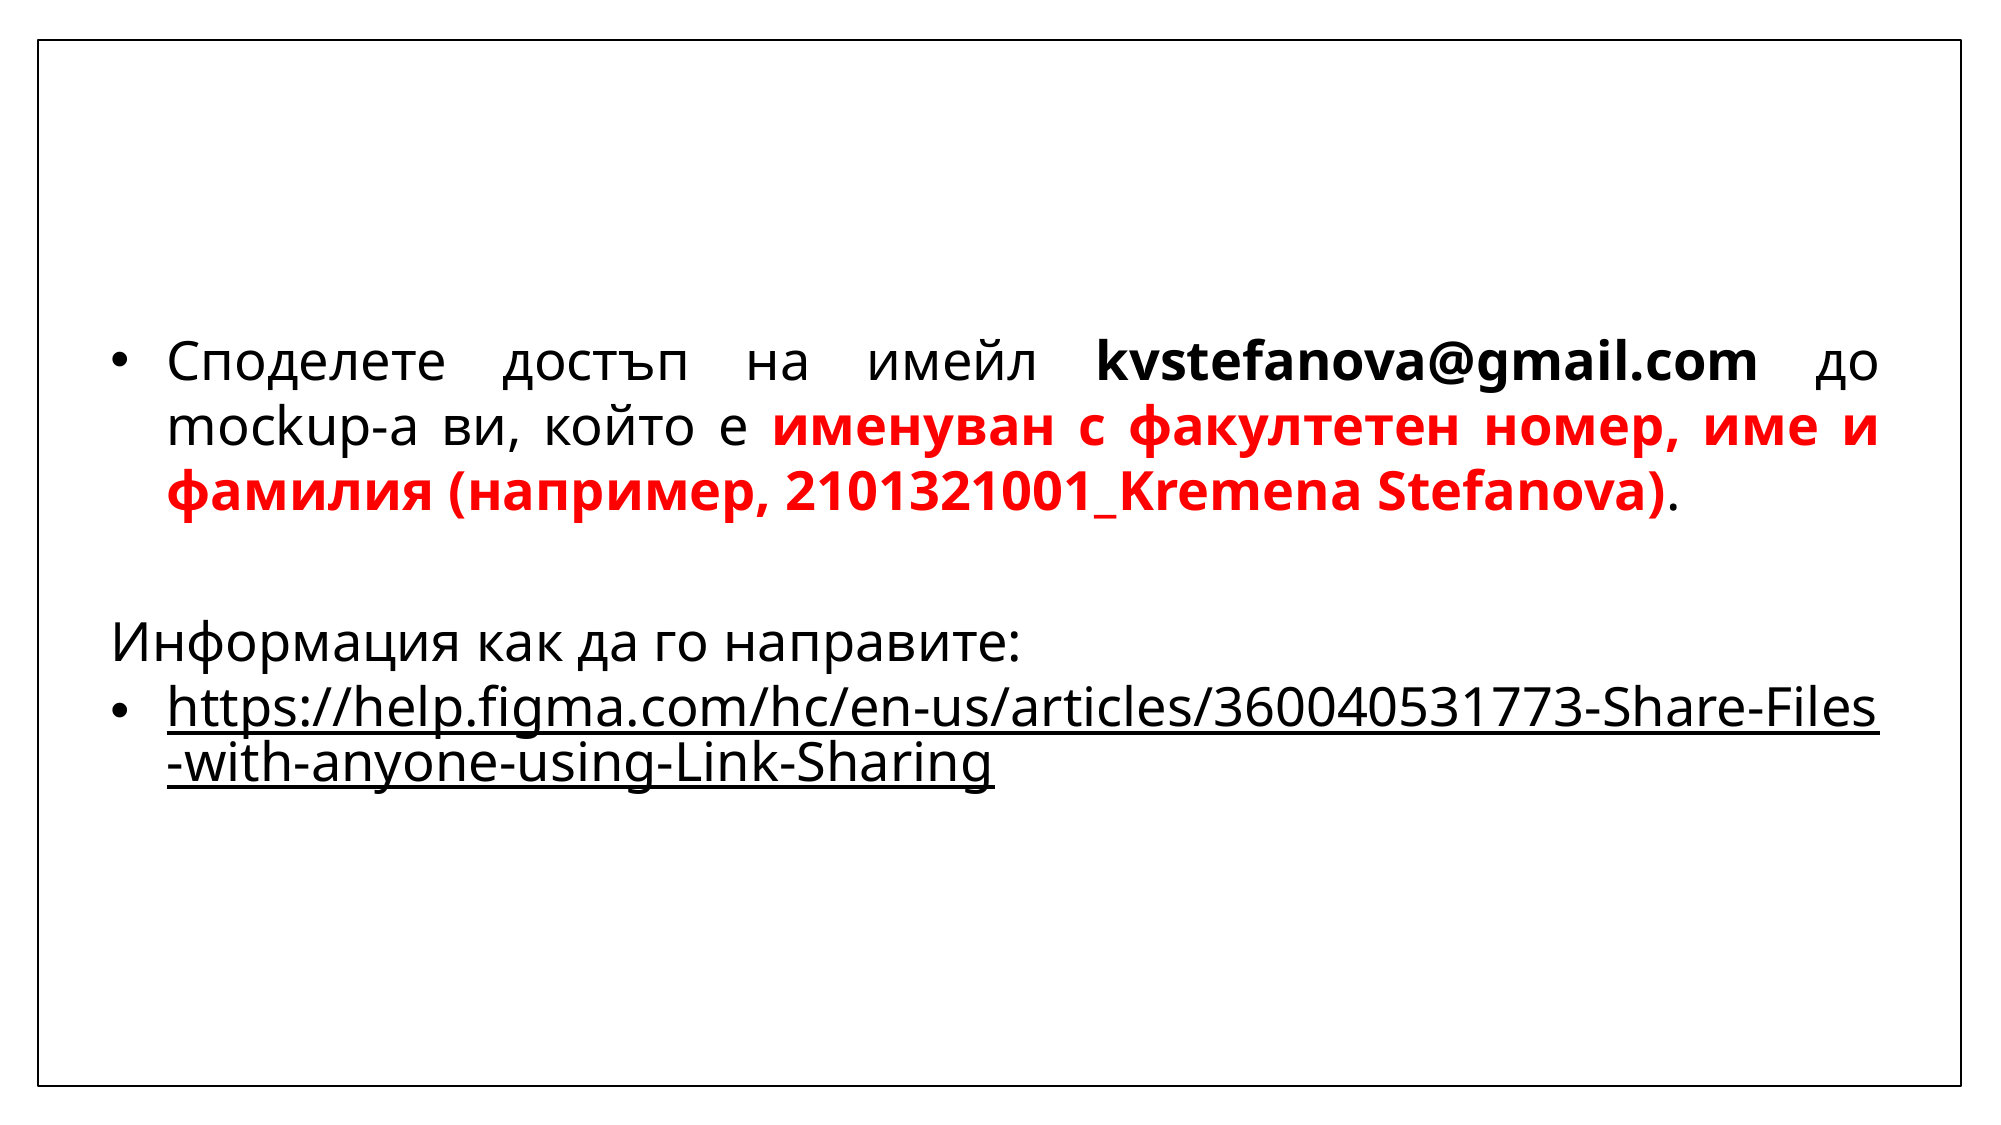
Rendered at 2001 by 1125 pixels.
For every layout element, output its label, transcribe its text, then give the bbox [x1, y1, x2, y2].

list Споделете достъп на имейл kvstefanova@gmail.com до mockup-а ви, който е именуван с факултетен номер, име и фамилия (например, 2101321001_Kremena Stefanova). Информация как да го направите: https://help.figma.com/hc/en-us/articles/360040531773-Share-Files-with-anyone-using-Link-Sharing [95, 318, 1896, 1062]
